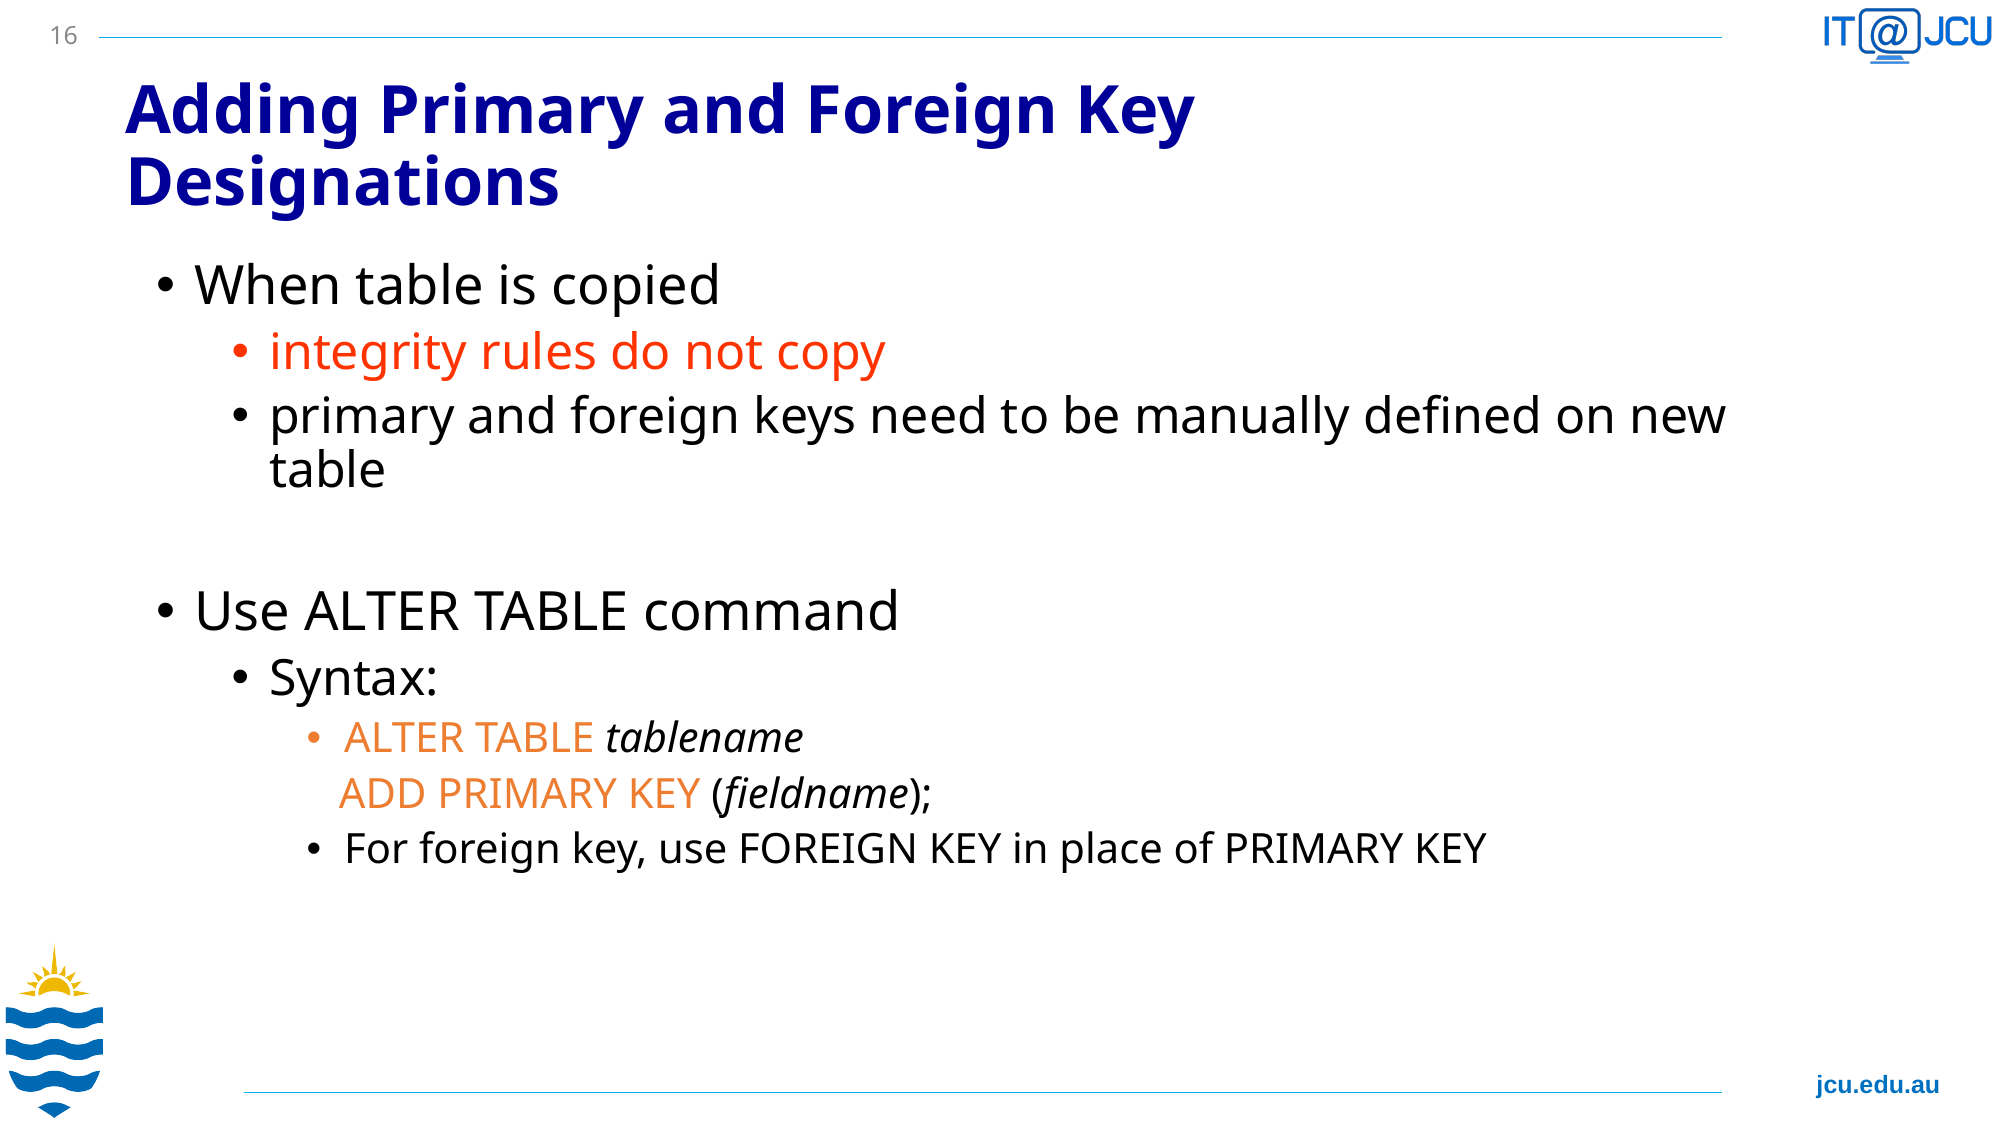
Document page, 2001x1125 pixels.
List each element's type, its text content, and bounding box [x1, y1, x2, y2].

slide_number 16 [34, 12, 111, 69]
title Adding Primary and Foreign Key Designations [110, 68, 1638, 165]
picture [1822, 6, 1995, 67]
list When table is copied integrity rules do not copy primary and foreign keys need to be manually defined on new table Use ALTER TABLE command Syntax: ALTER TABLE tablename ADD PRIMARY KEY (fieldname); For foreign key, use FOREIGN KEY in place of PRIMARY KEY [141, 249, 1808, 963]
picture [0, 942, 110, 1125]
